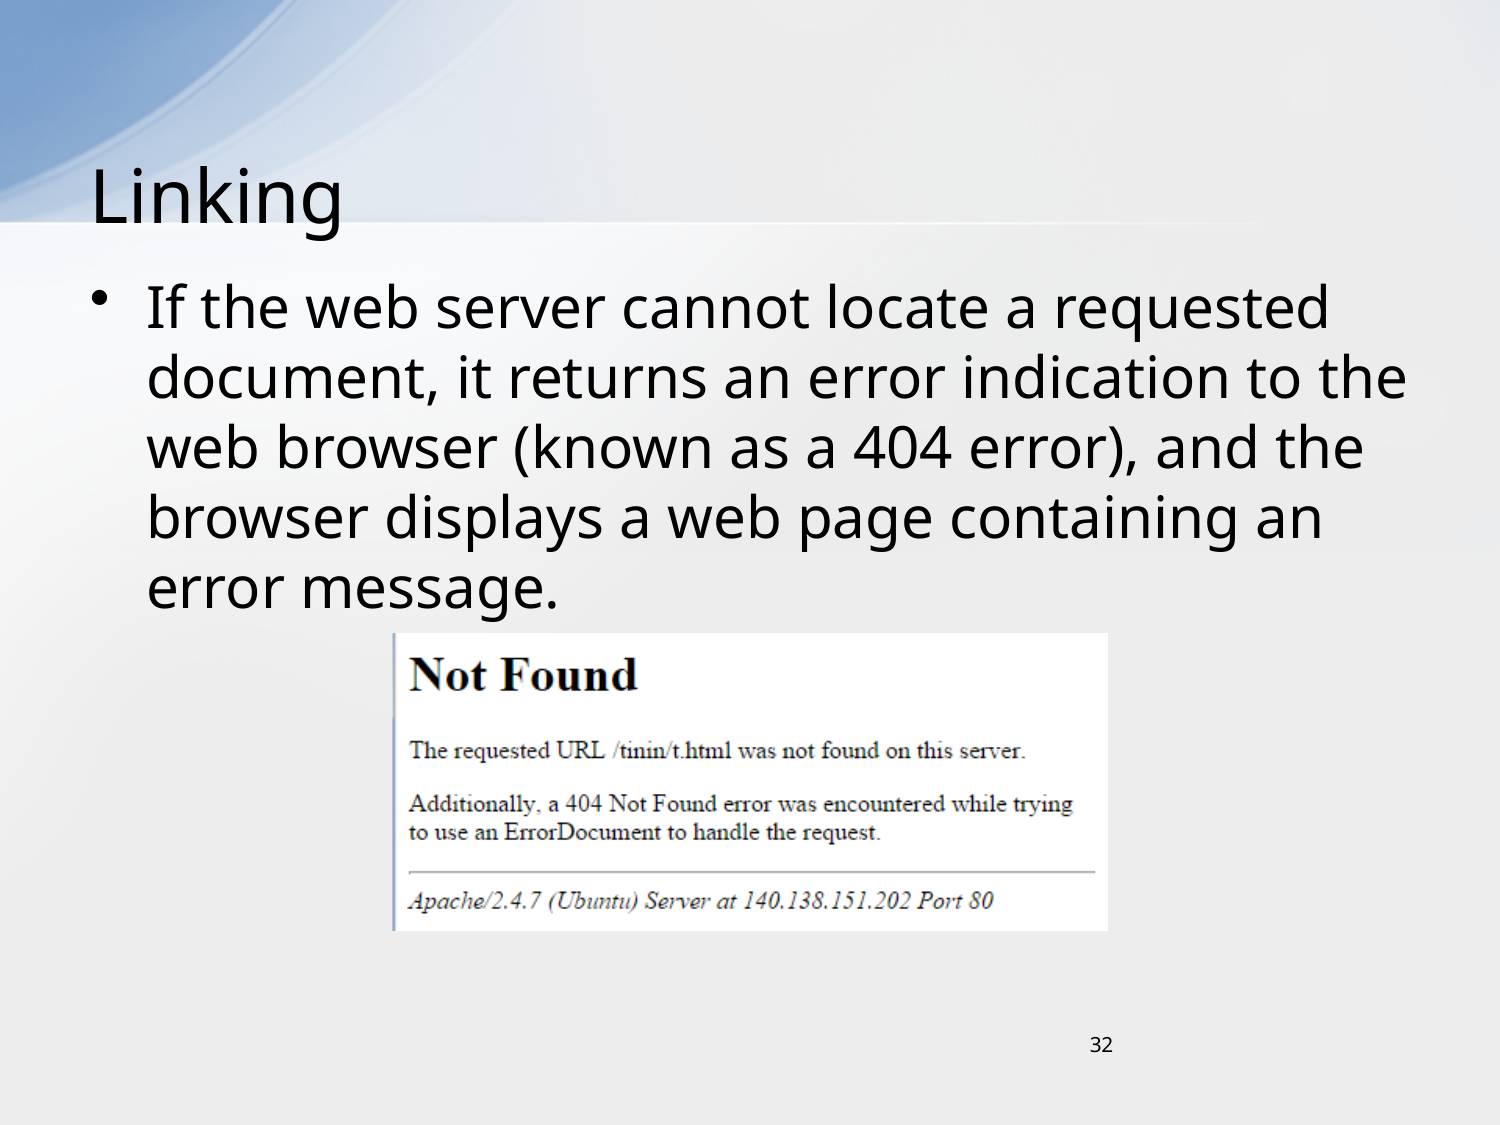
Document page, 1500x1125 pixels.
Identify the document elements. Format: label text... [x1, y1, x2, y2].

list If the web server cannot locate a requested document, it returns an error indication to the web browser (known as a 404 error), and the browser displays a web page containing an error message. [75, 262, 1425, 1005]
title Linking [75, 58, 1425, 247]
picture [0, 0, 1500, 1125]
slide_number 32 [1074, 1024, 1425, 1103]
